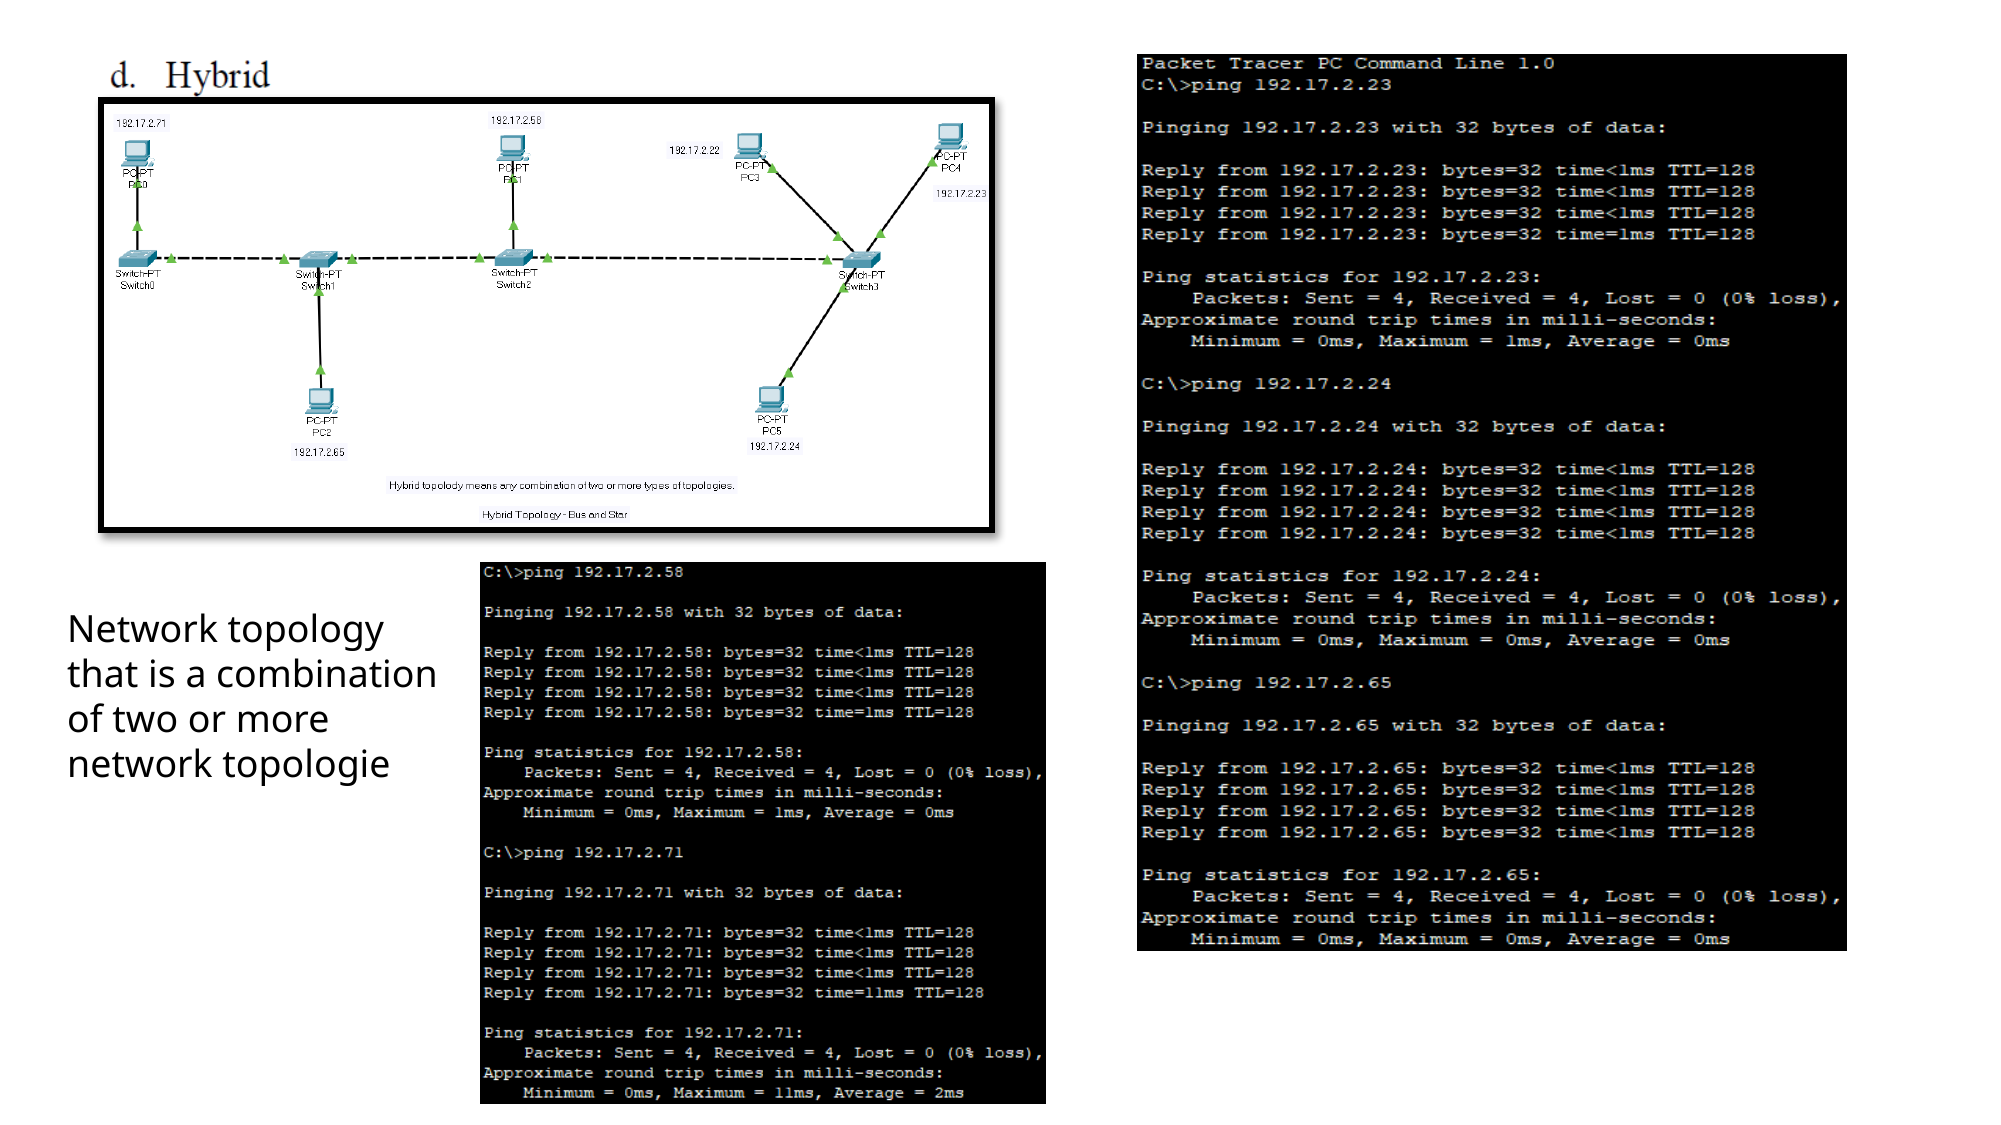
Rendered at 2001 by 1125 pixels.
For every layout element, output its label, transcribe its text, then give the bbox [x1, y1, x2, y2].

picture [480, 562, 1046, 1105]
text_box Network topology that is a combination of two or more network topologie [52, 597, 463, 793]
picture [103, 41, 990, 528]
picture [1137, 54, 1847, 951]
